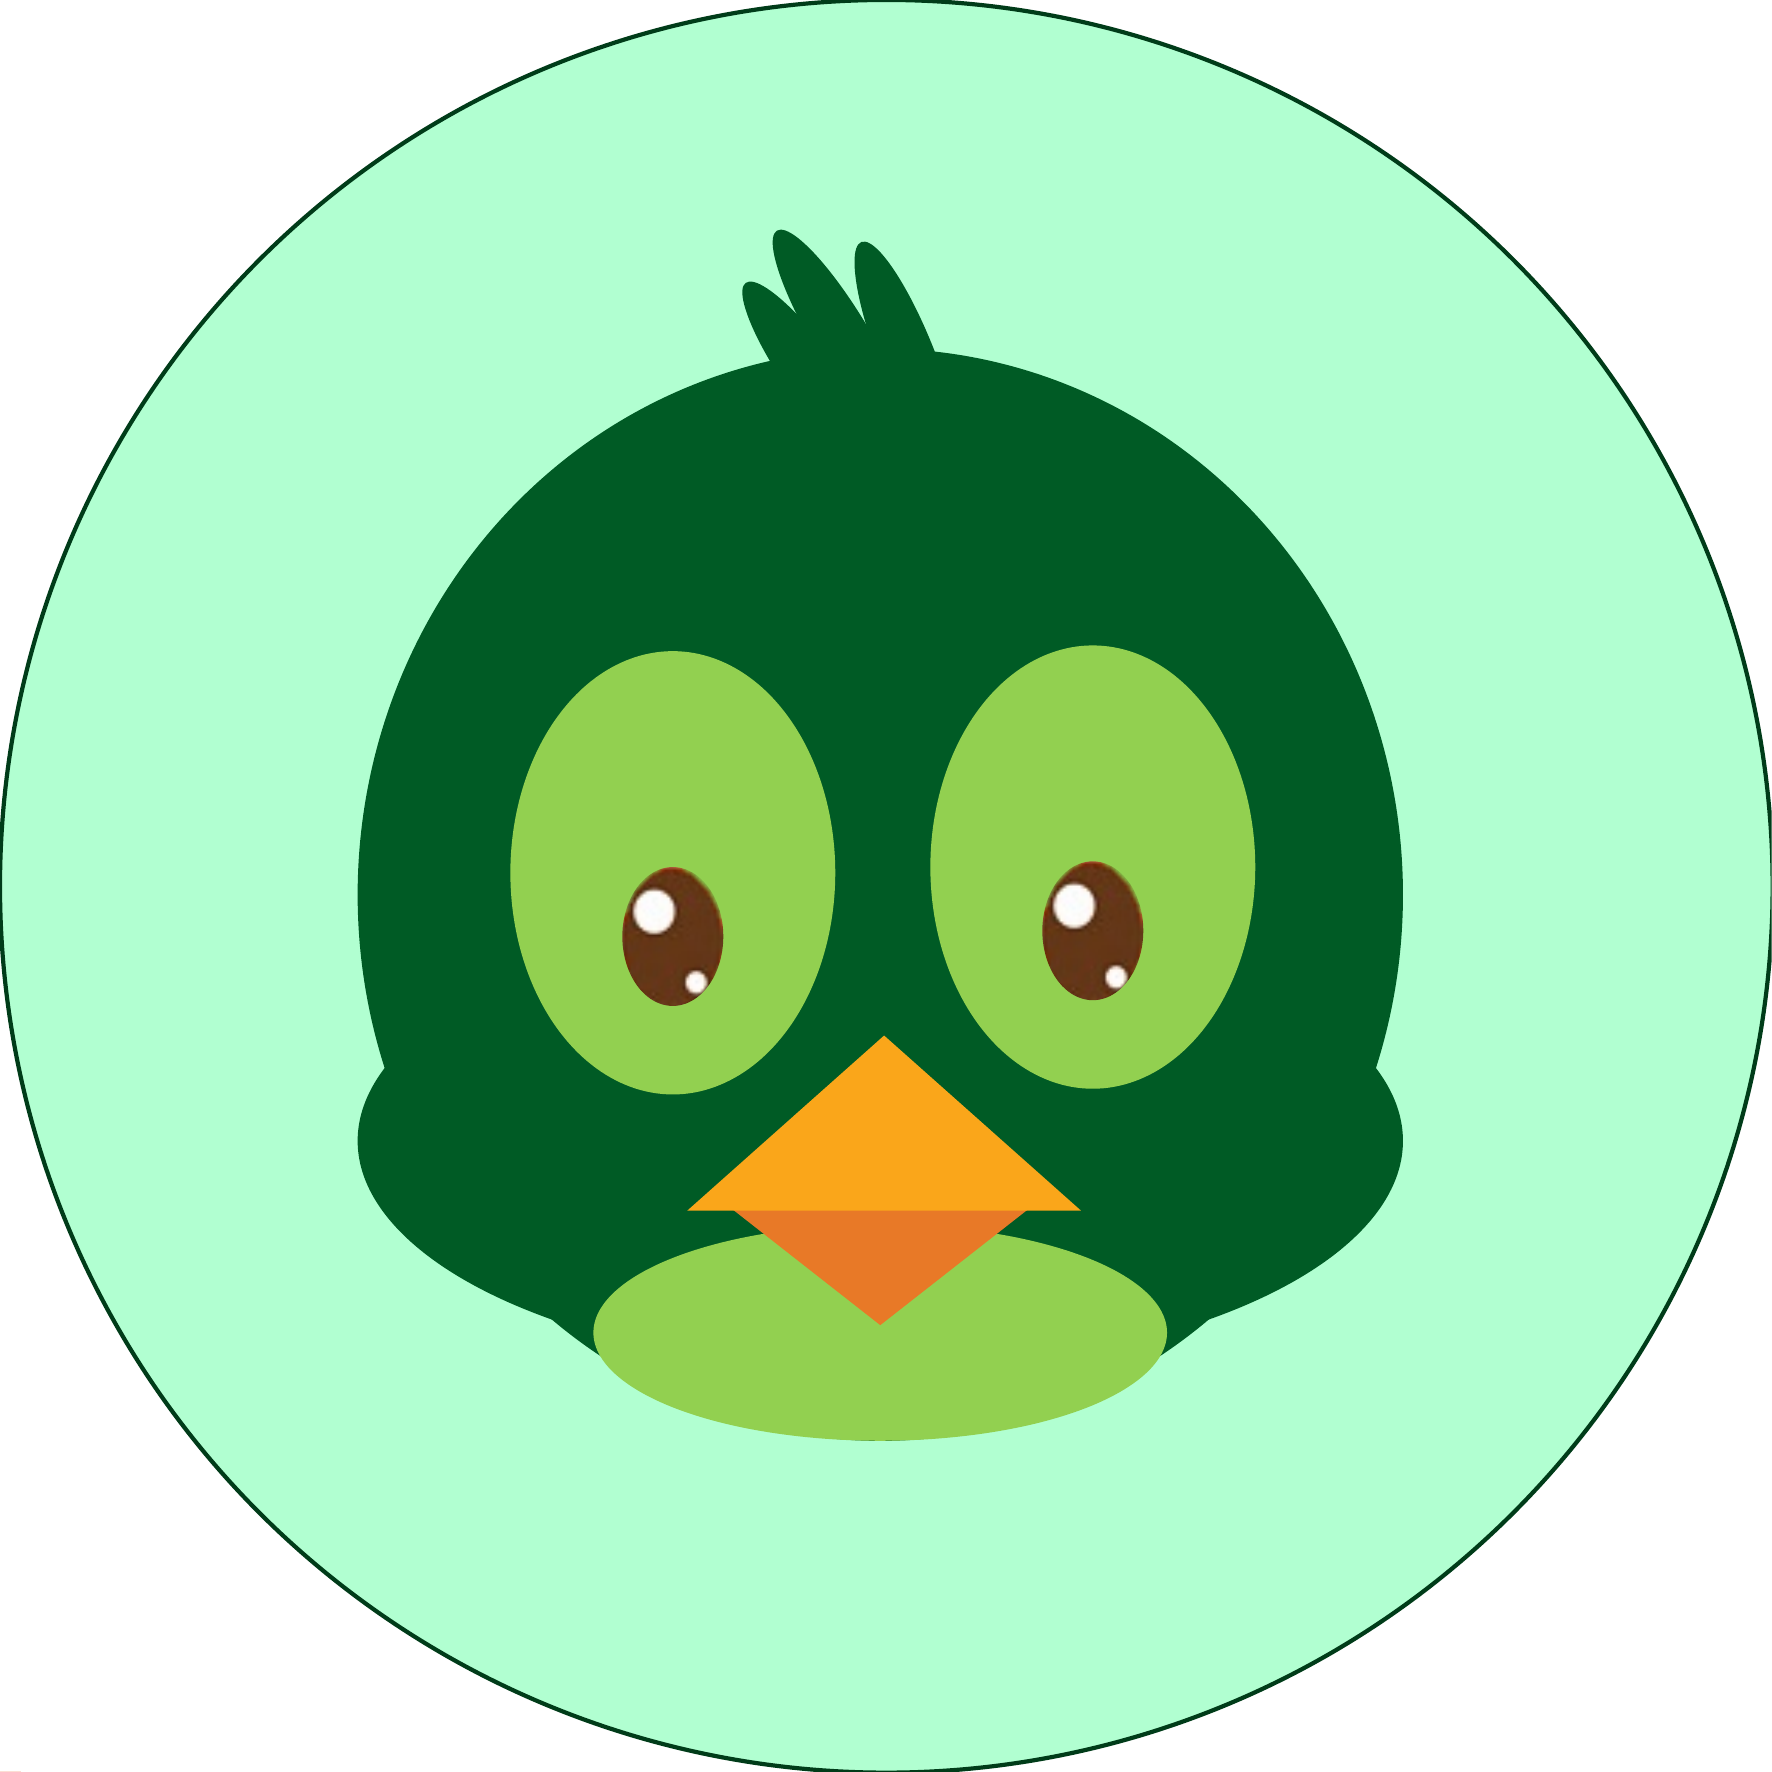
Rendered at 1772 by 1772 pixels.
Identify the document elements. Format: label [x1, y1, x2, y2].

text_box [852, 239, 963, 478]
text_box [685, 1033, 1083, 1213]
text_box [740, 279, 898, 491]
text_box [508, 649, 838, 1097]
text_box [733, 1213, 1027, 1327]
text_box [355, 349, 1406, 1357]
text_box [355, 1068, 550, 1322]
text_box [928, 643, 1258, 1091]
text_box [770, 227, 913, 449]
picture [1042, 861, 1144, 1001]
text_box [591, 1232, 1170, 1443]
picture [622, 866, 724, 1007]
text_box [1212, 1068, 1406, 1321]
text_box [0, 0, 1772, 1772]
